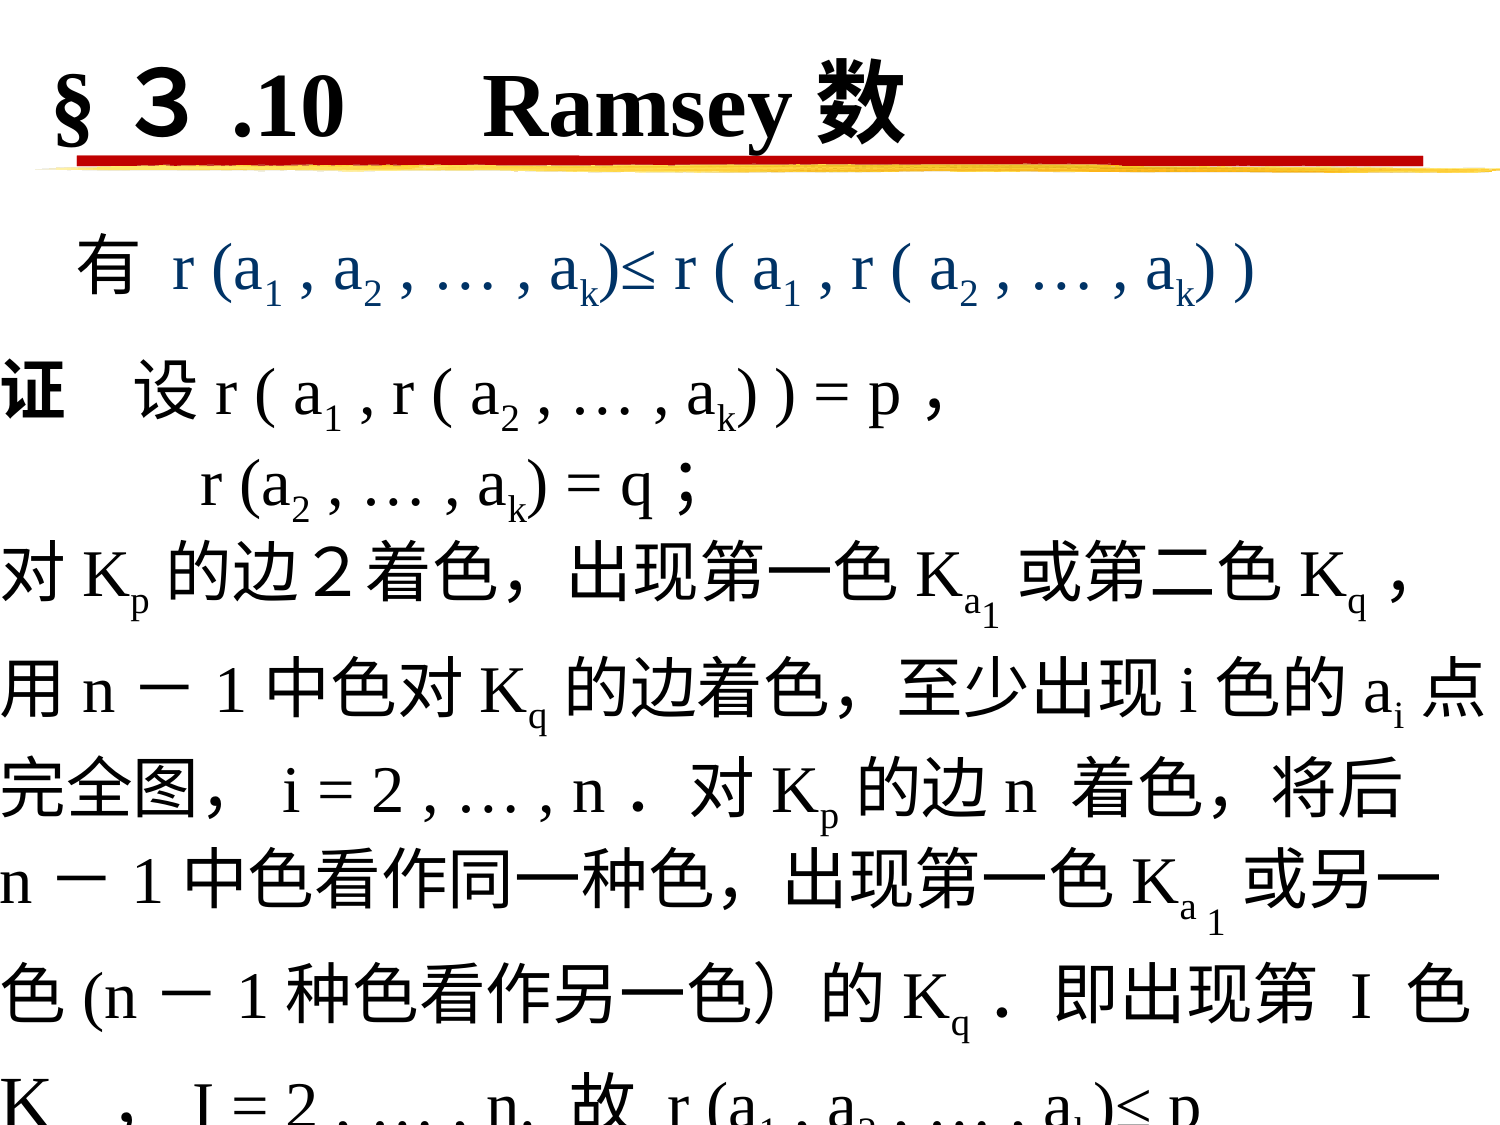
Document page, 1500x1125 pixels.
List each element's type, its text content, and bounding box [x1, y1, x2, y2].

text_box 有 r (a1 , a2 , … , ak)≤ r ( a1 , r ( a2 , … , ak) ) [60, 207, 1290, 322]
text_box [34, 37, 1500, 175]
text_box 证 设r ( a1 , r ( a2 , … , ak) ) = p， r (a2 , … , ak) = q； 对Kp的边２着色，出现第一色Ka1或第二色Kq， 用n－1中色对Kq的边着色，至少出现i色的ai点 完全图，i = 2 , … , n．对Kp的边n 着色，将后 n－1中色看作同一种色，出现第一色Ka 1或另一 色(n－1种色看作另一色）的Kq．即出现第 I 色 Ka i ，I = 2 , … , n. 故 r (a1 , a2 , … , ak)≤ p [0, 340, 1500, 1125]
